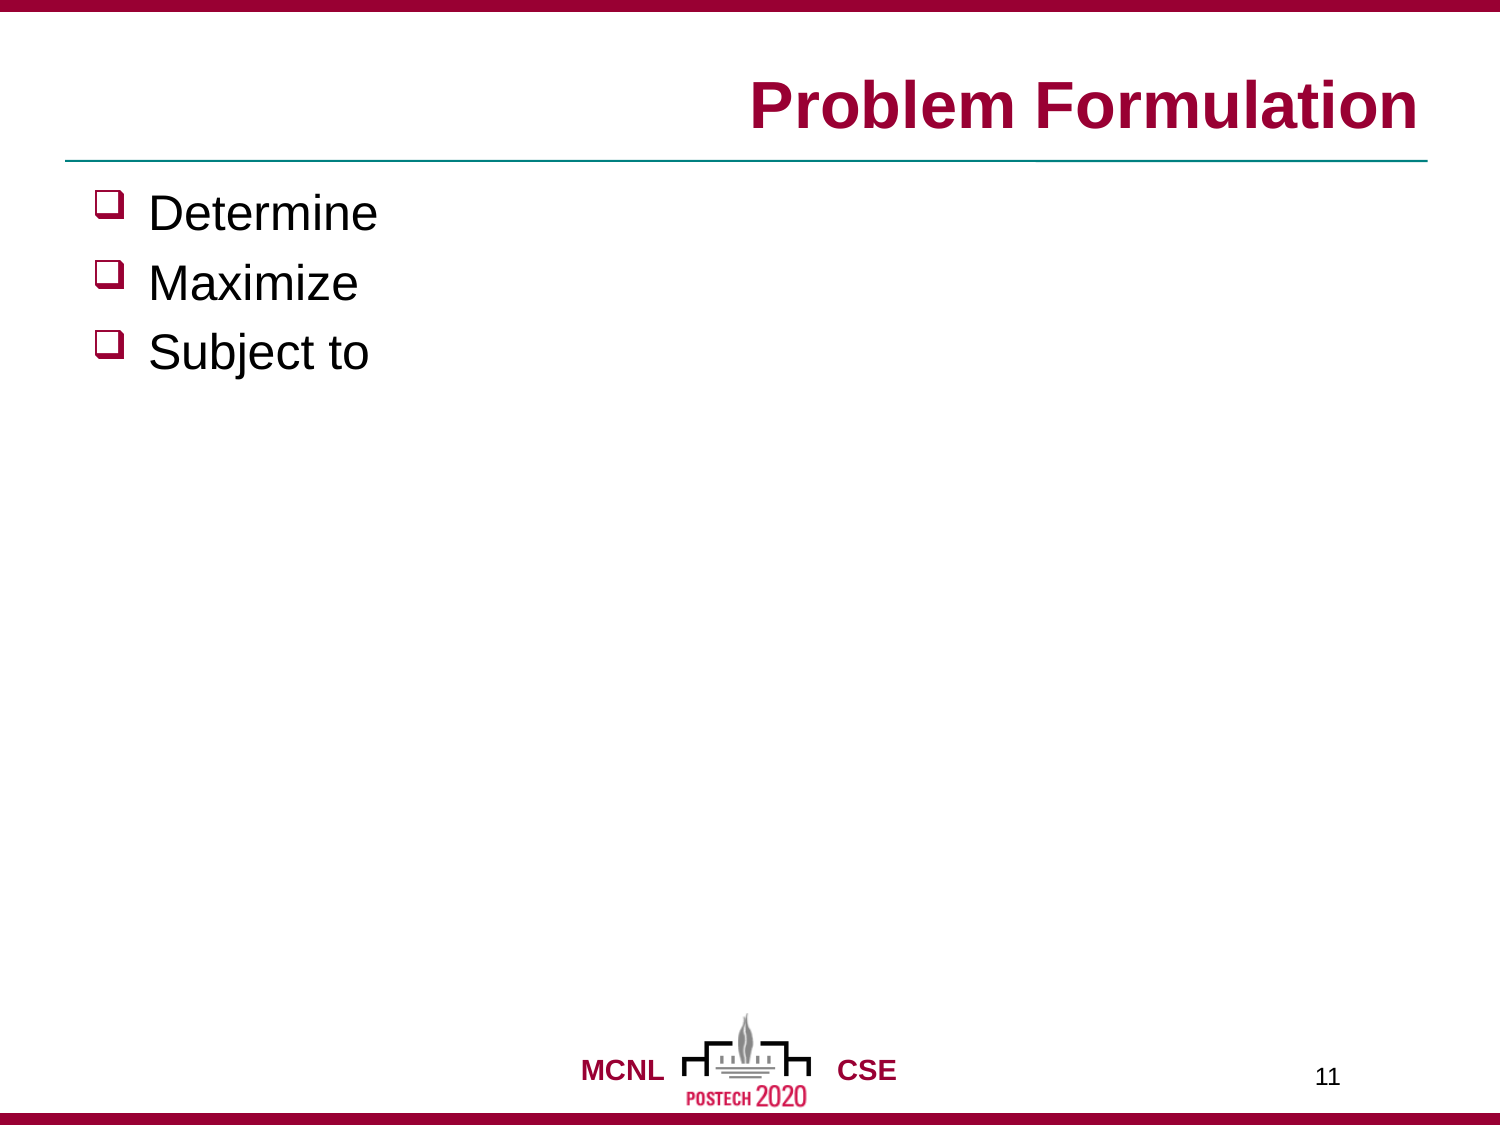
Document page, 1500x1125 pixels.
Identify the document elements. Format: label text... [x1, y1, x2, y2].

picture [672, 1012, 820, 1111]
slide_number 11 [1299, 1052, 1425, 1113]
title Problem Formulation [74, 36, 1436, 150]
